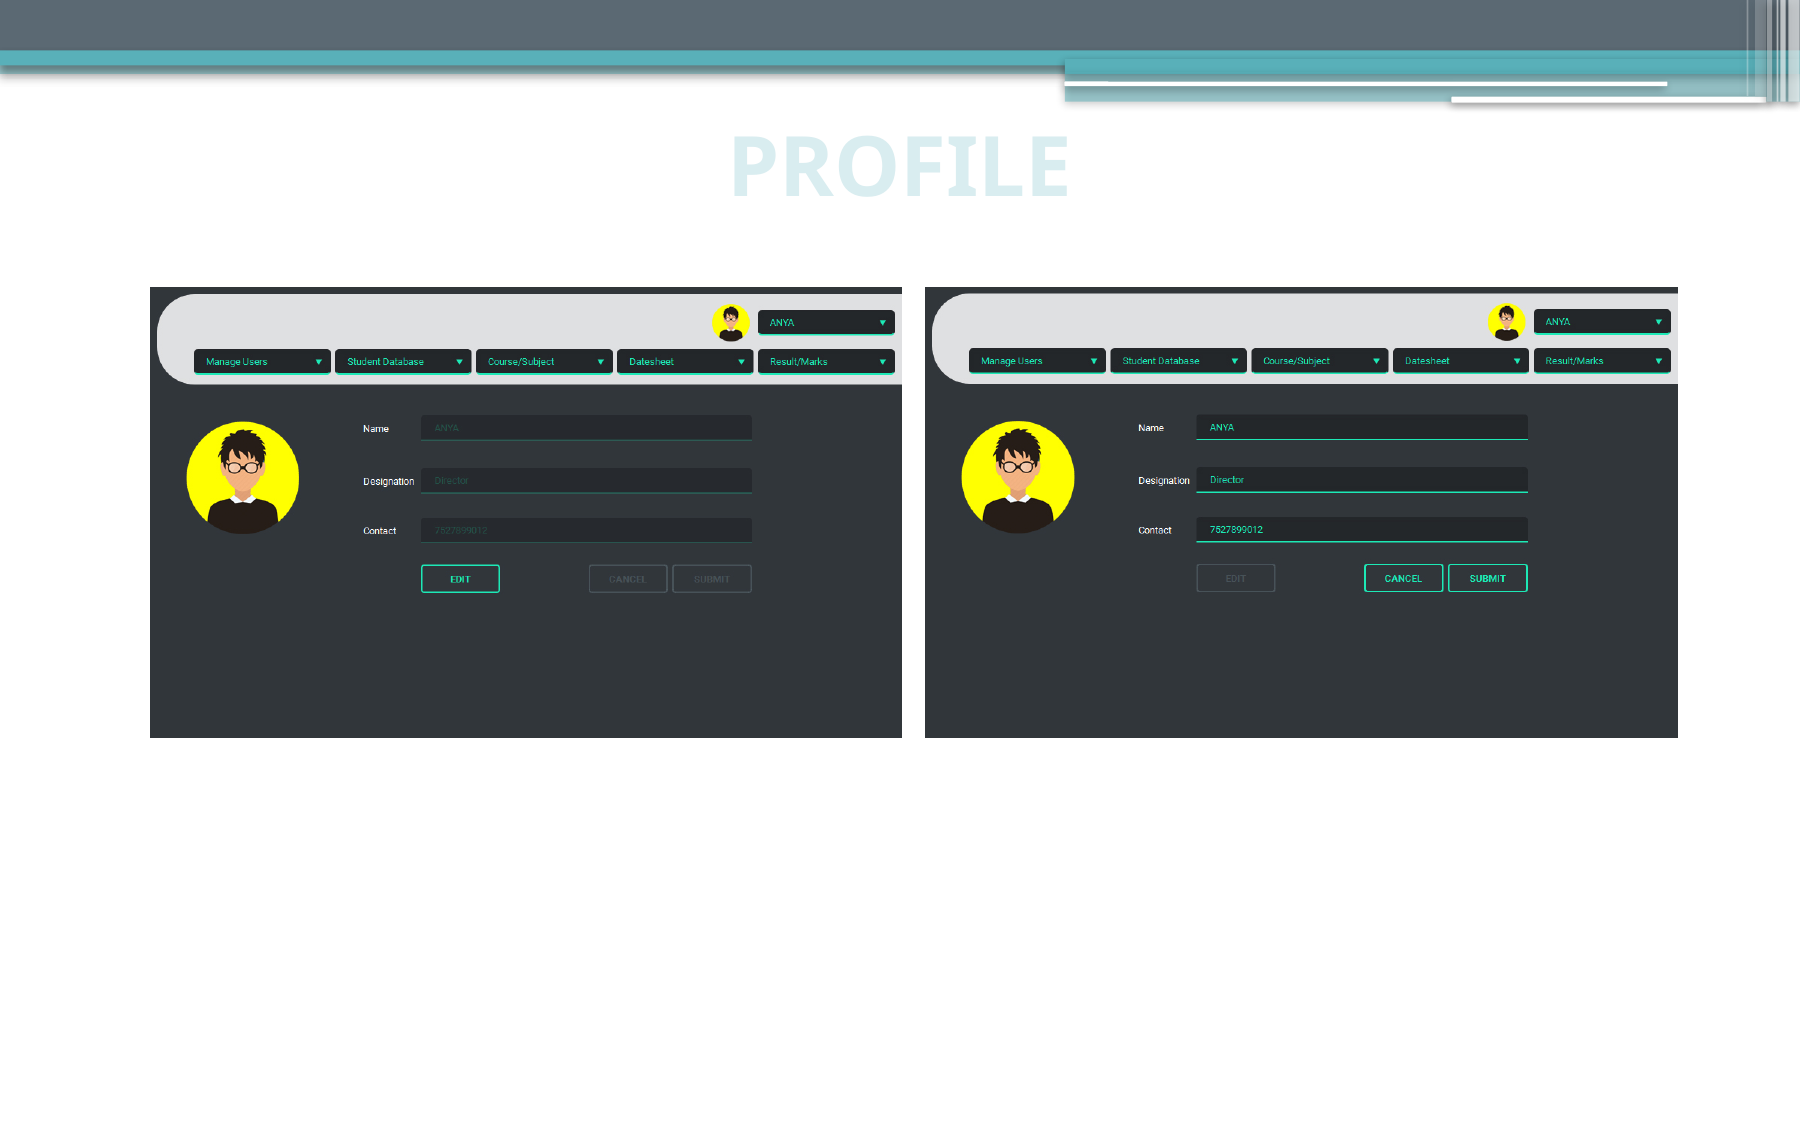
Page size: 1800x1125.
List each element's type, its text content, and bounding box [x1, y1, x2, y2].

picture [925, 287, 1678, 738]
title PROFILE [90, 75, 1710, 251]
picture [149, 287, 902, 738]
